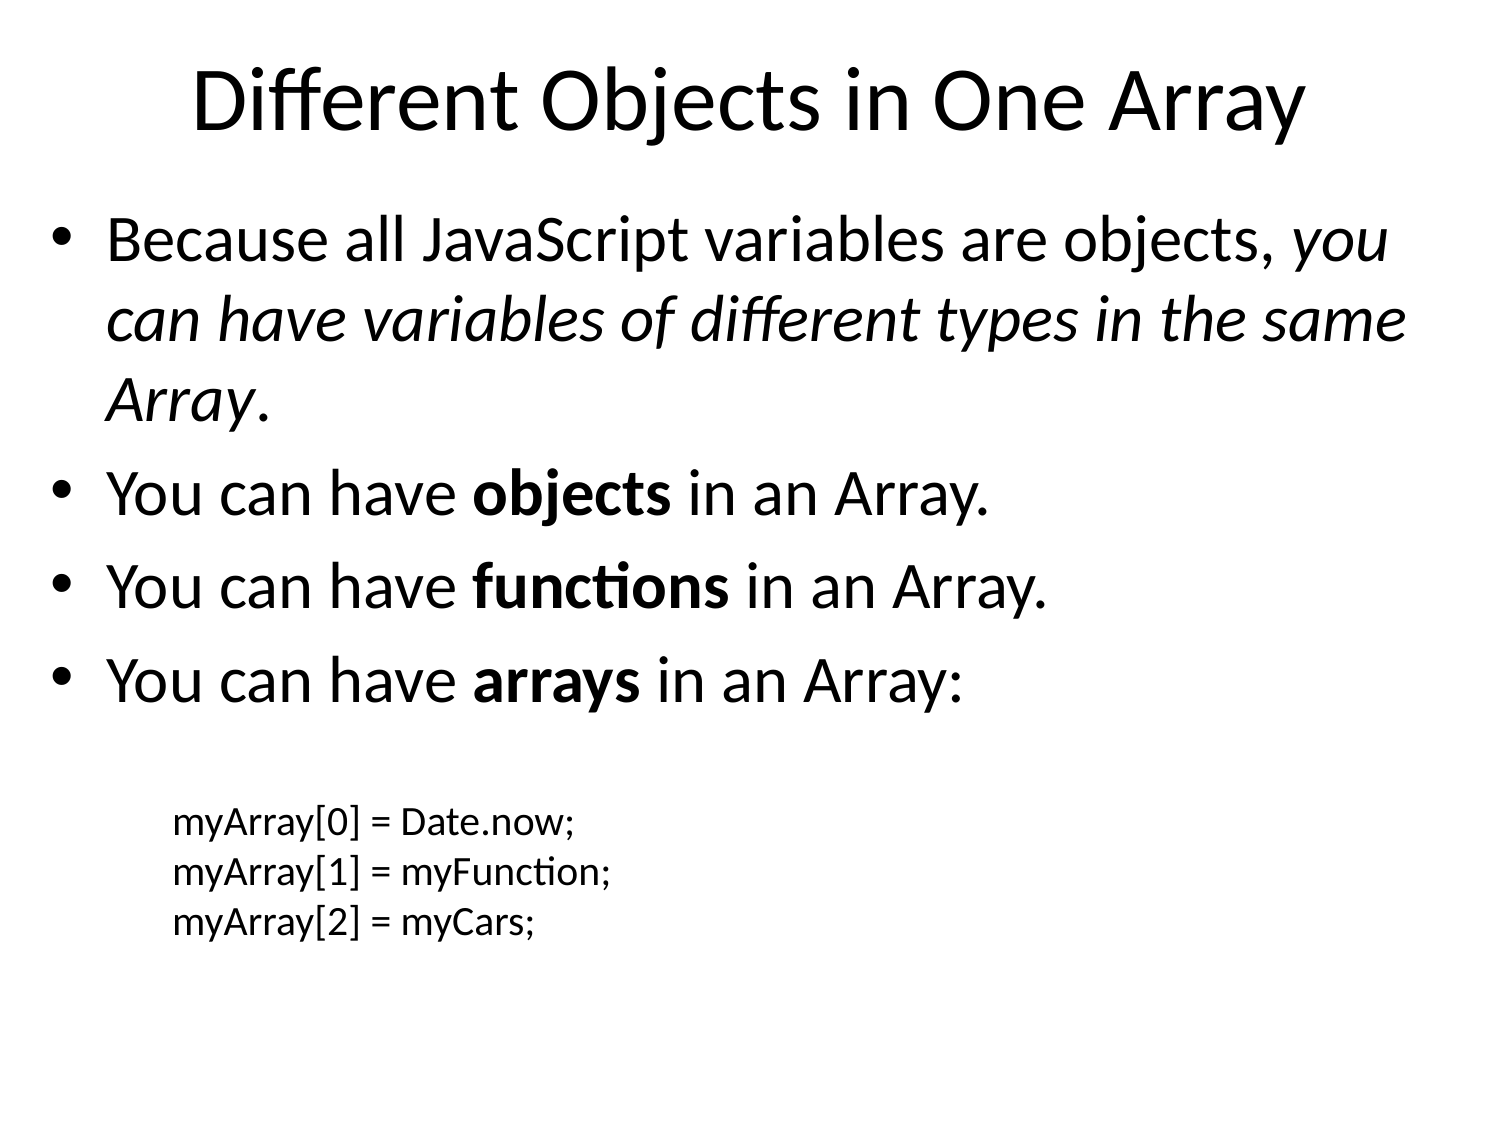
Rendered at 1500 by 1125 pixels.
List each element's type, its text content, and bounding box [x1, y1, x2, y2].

title Different Objects in One Array [75, 0, 1425, 187]
list Because all JavaScript variables are objects, you can have variables of different types in the same Array. You can have objects in an Array. You can have functions in an Array. You can have arrays in an Array: myArray[0] = Date.now; myArray[1] = myFunction; myArray[2] = myCars; [35, 187, 1477, 1090]
